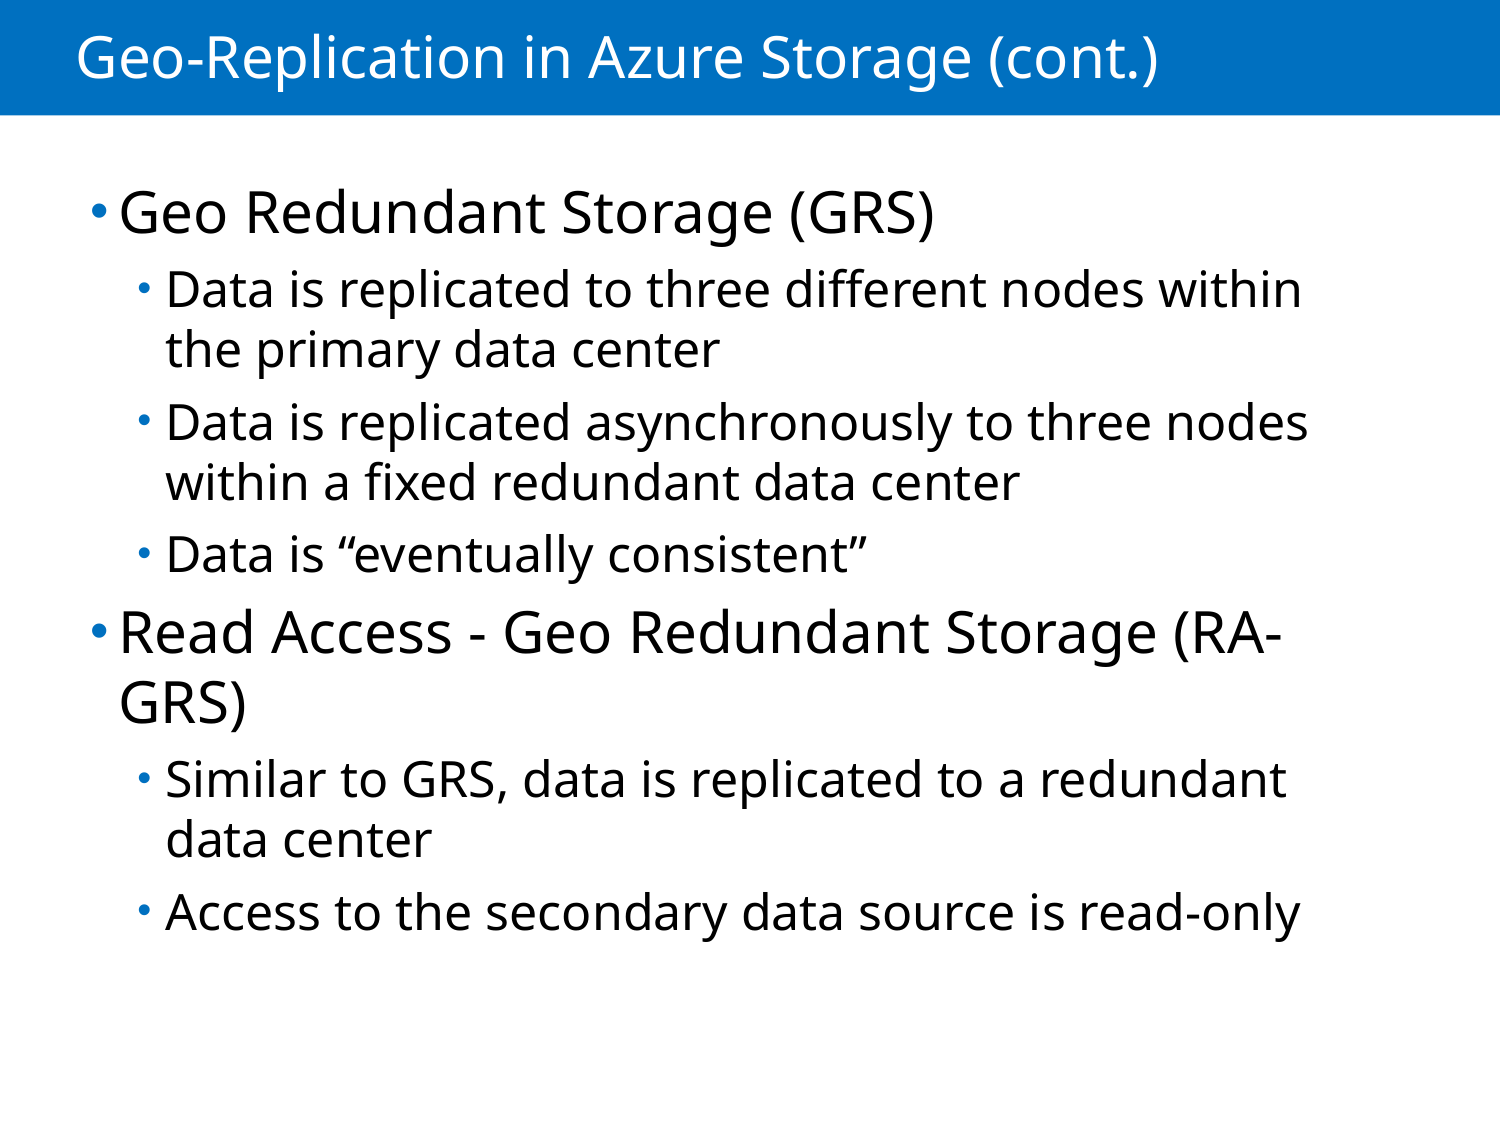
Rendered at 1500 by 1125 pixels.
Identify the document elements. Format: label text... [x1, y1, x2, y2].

text_box Geo Redundant Storage (GRS) Data is replicated to three different nodes within the primary data center Data is replicated asynchronously to three nodes within a fixed redundant data center Data is “eventually consistent” Read Access - Geo Redundant Storage (RA-GRS) Similar to GRS, data is replicated to a redundant data center Access to the secondary data source is read-only [75, 167, 1408, 1012]
title Geo-Replication in Azure Storage (cont.) [75, 0, 1351, 122]
